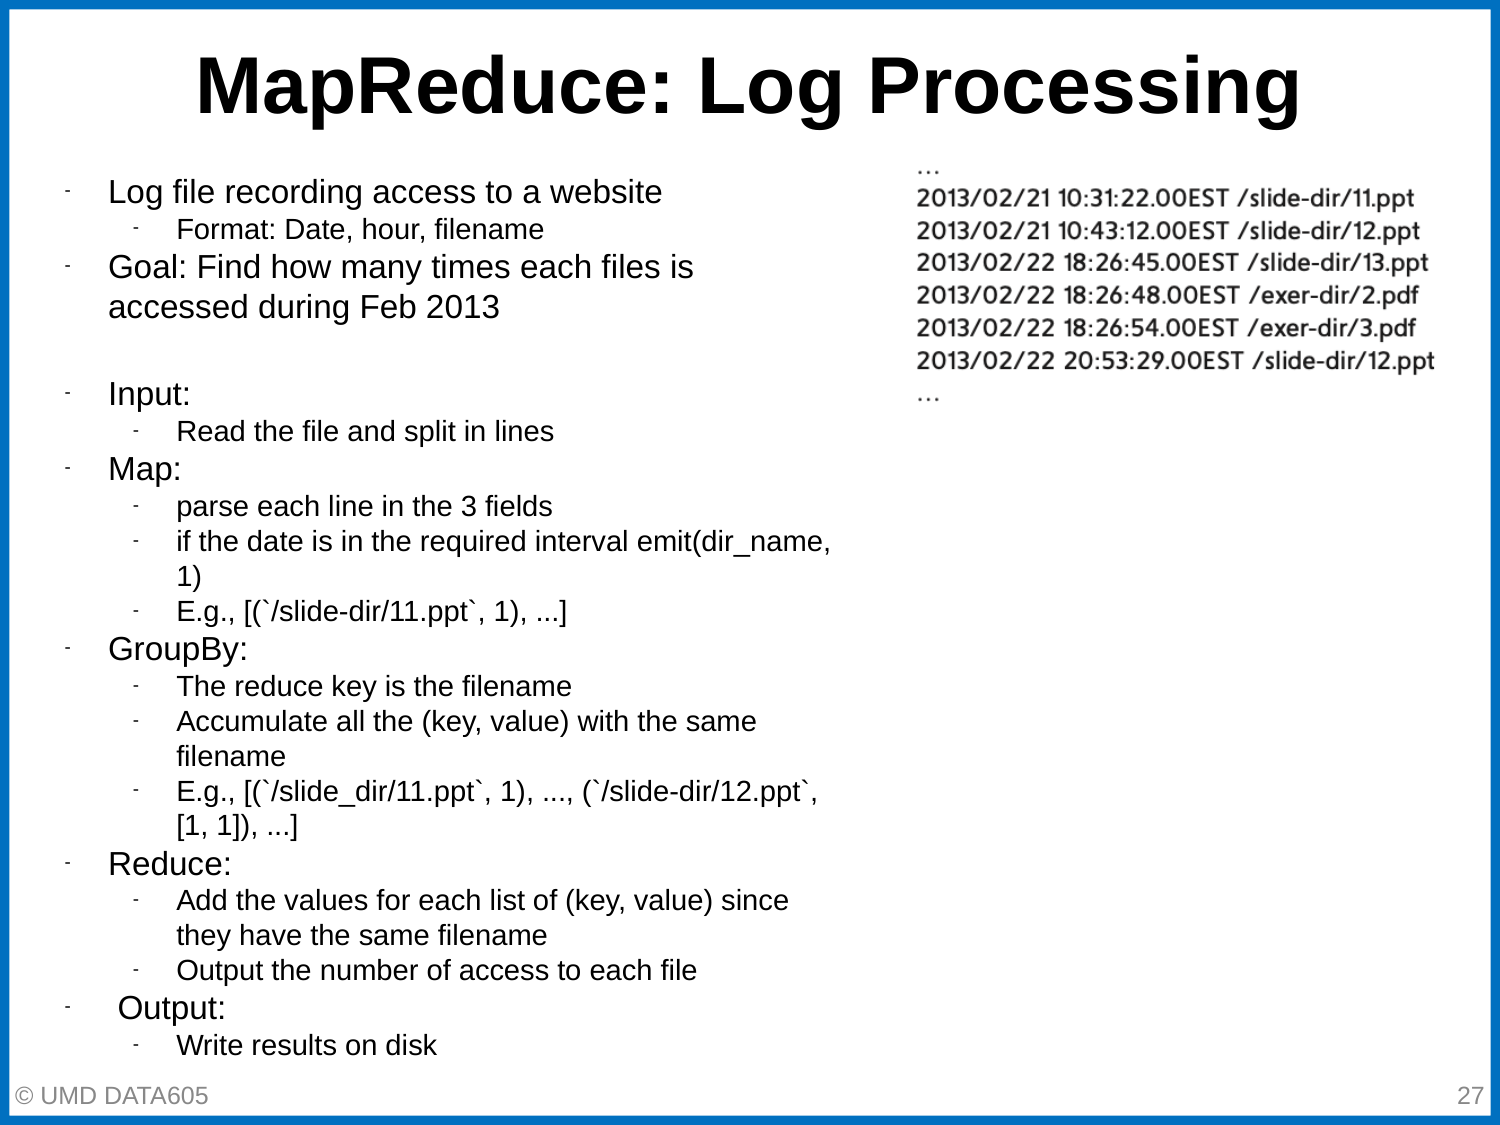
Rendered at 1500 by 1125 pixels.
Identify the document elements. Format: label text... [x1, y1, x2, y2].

slide_number ‹#› [1149, 1065, 1500, 1125]
title MapReduce: Log Processing [24, 24, 1475, 138]
picture [890, 158, 1468, 421]
list Log file recording access to a website Format: Date, hour, filename Goal: Find how many times each files is accessed during Feb 2013 Input: Read the file and split in lines Map: parse each line in the 3 fields if the date is in the required interval emit(dir_name, 1) E.g., [(`/slide-dir/11.ppt`, 1), ...] GroupBy: The reduce key is the filename Accumulate all the (key, value) with the same filename E.g., [(`/slide_dir/11.ppt`, 1), ..., (`/slide-dir/12.ppt`, [1, 1]), ...] Reduce: Add the values for each list of (key, value) since they have the same filename Output the number of access to each file Output: Write results on disk [24, 162, 848, 1073]
